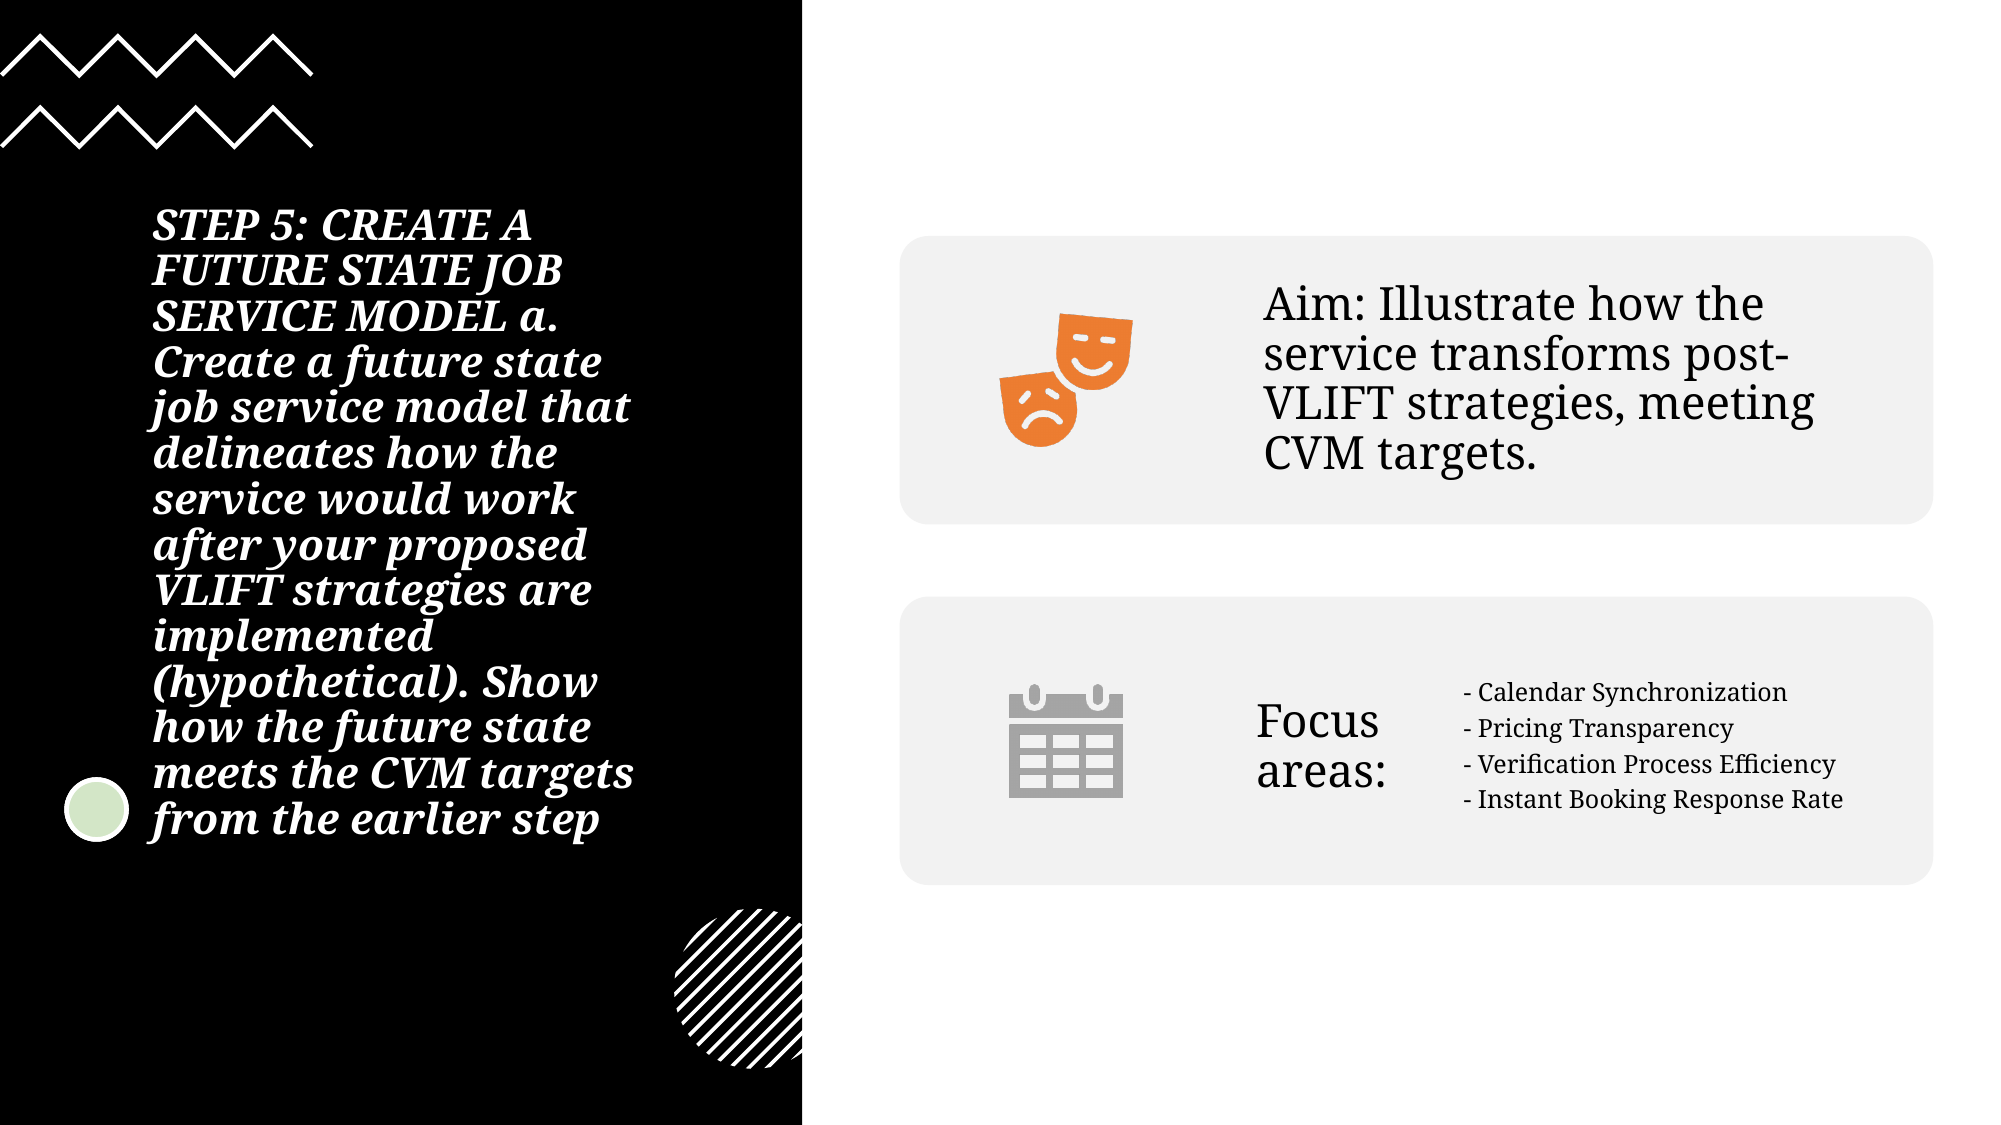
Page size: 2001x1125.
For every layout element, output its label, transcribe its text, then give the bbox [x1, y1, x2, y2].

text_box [0, 33, 314, 150]
text_box [0, 0, 803, 1125]
text_box [65, 778, 128, 841]
text_box [803, 0, 2000, 1125]
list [899, 78, 1934, 1043]
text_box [674, 908, 835, 1069]
title STEP 5: CREATE A FUTURE STATE JOB SERVICE MODEL a. Create a future state job service model that delineates how the service would work after your proposed VLIFT strategies are implemented (hypothetical). Show how the future state meets the CVM targets from the earlier step [137, 196, 663, 892]
